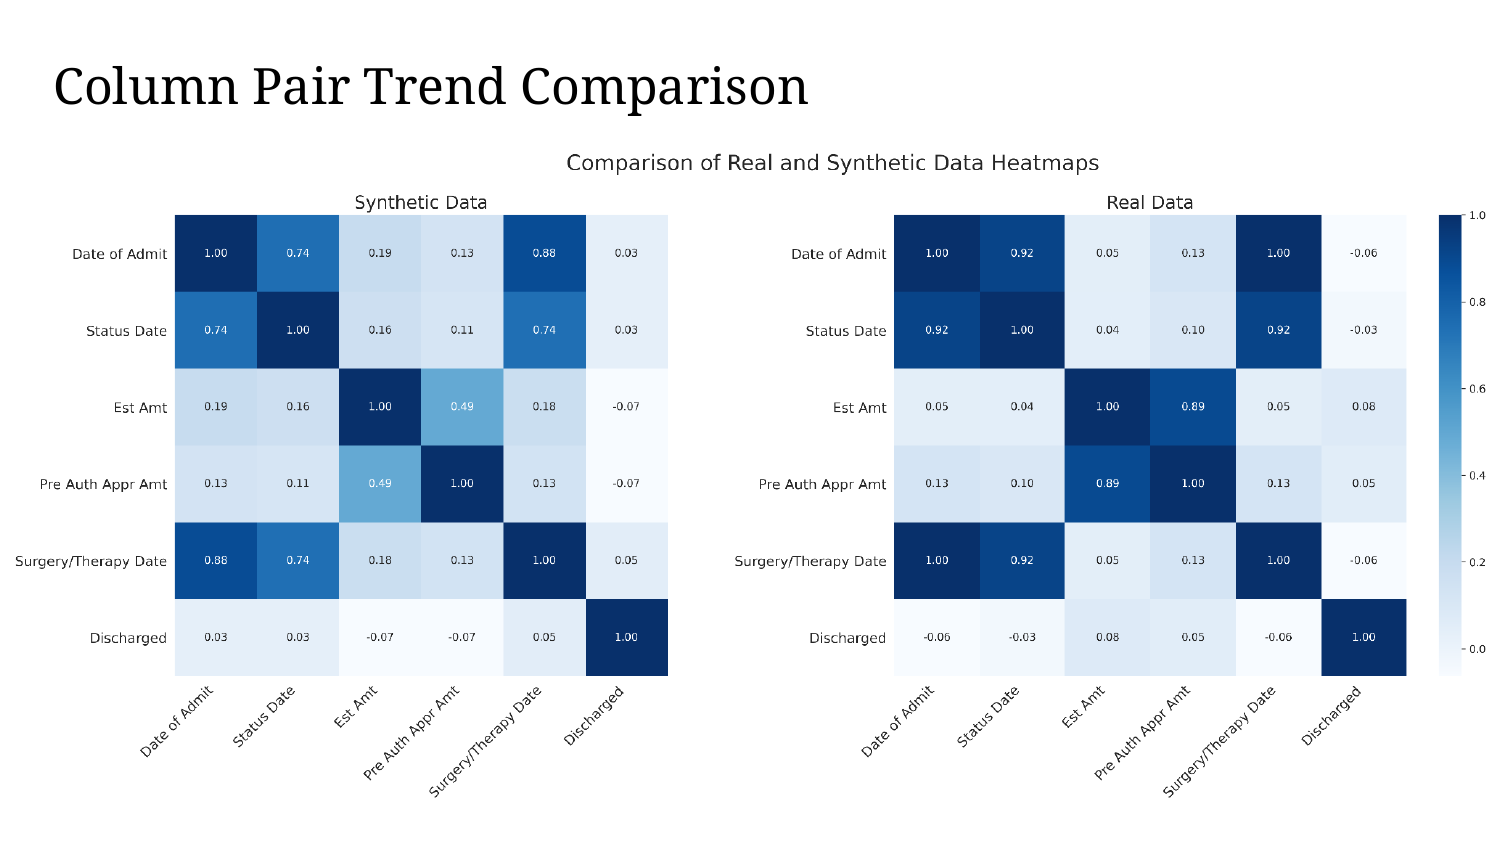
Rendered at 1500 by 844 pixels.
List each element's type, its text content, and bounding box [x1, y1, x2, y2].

title Column Pair Trend Comparison [38, 35, 1437, 130]
picture [7, 146, 1493, 809]
